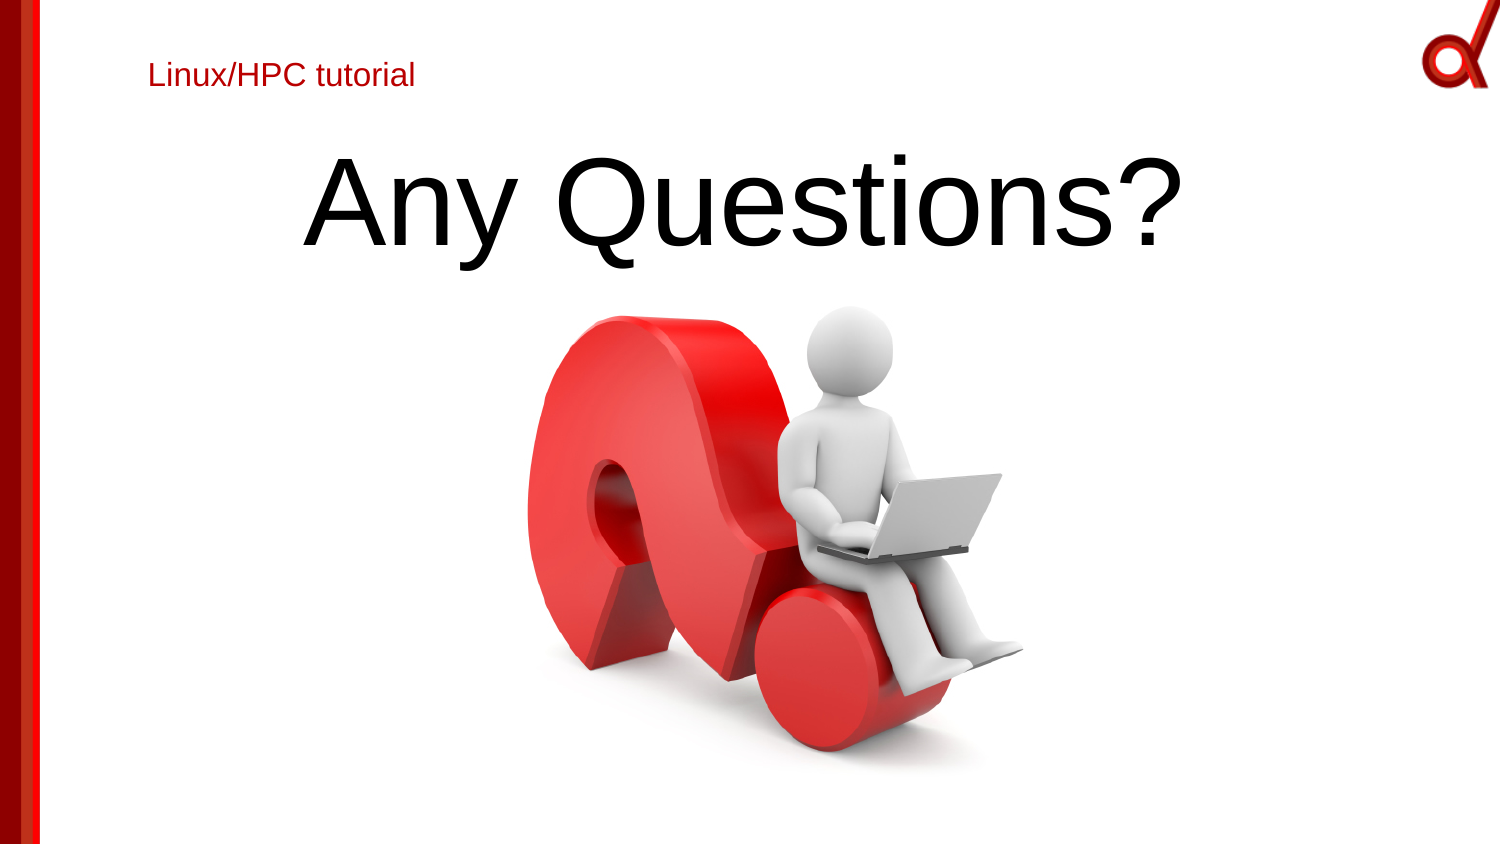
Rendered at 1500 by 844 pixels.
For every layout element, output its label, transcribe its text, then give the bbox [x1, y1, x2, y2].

title Linux/HPC tutorial [147, 53, 1388, 94]
list Any Questions? [147, 119, 1342, 272]
picture [469, 297, 1066, 778]
